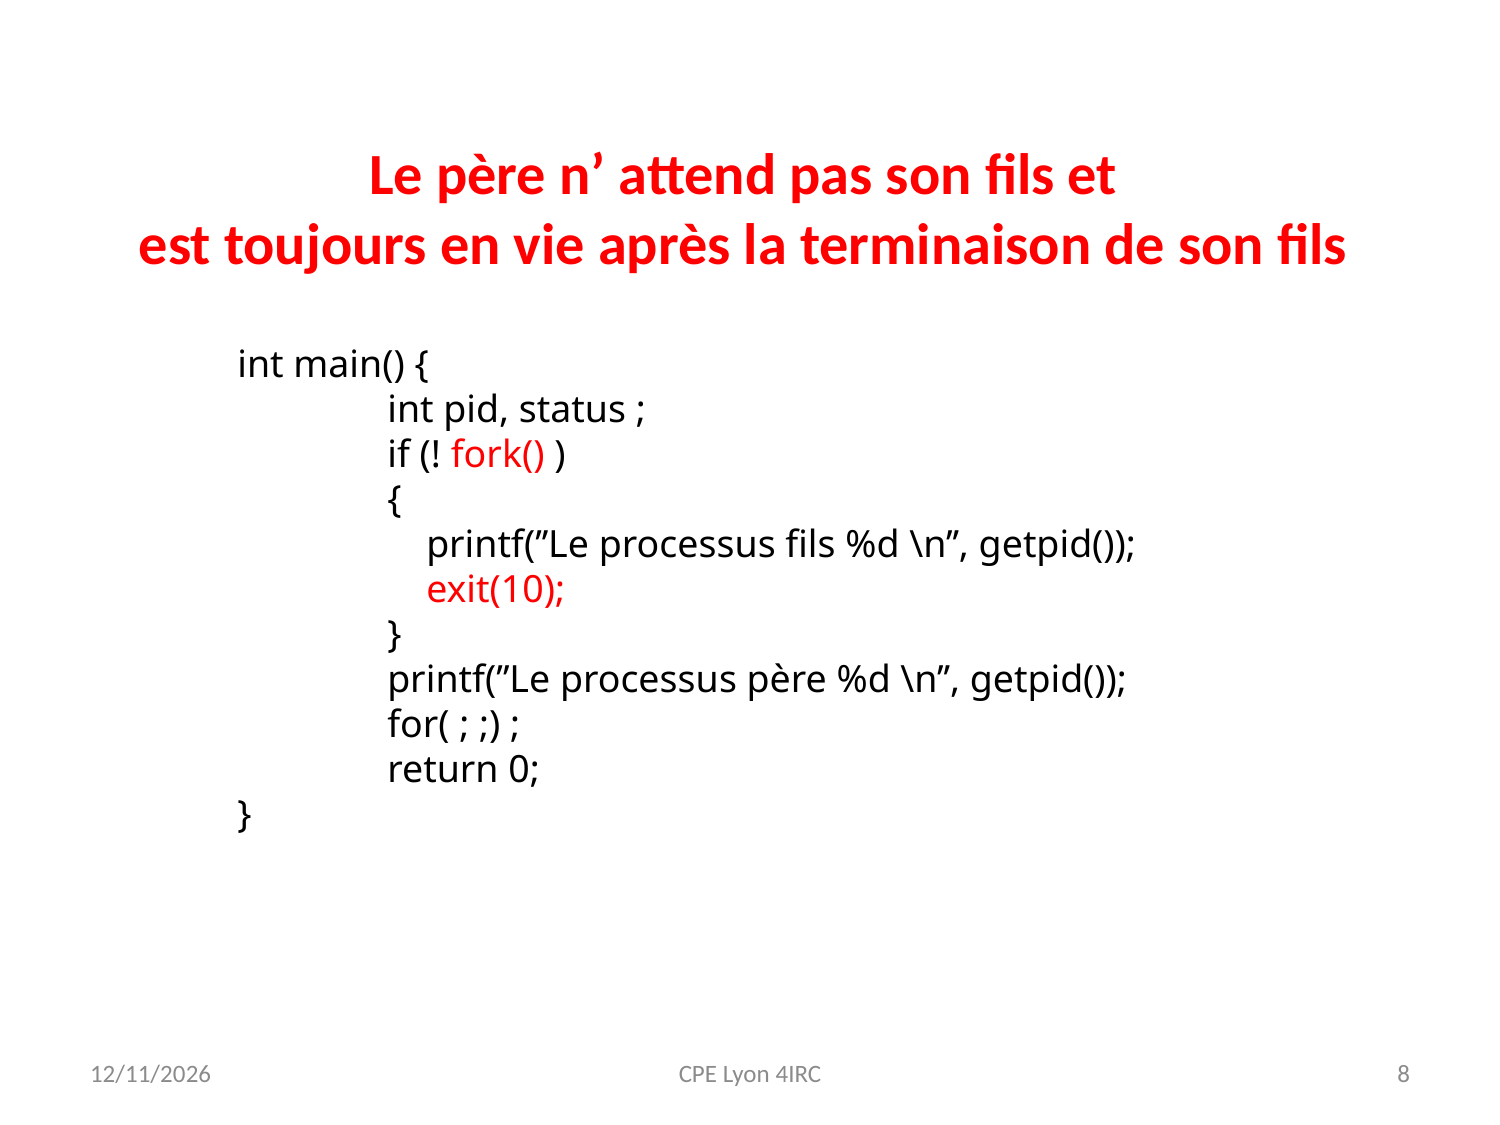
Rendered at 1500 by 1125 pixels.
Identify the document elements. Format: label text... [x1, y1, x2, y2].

text_box int main() { int pid, status ; if (! fork() ) { printf(’’Le processus fils %d \n’’, getpid()); exit(10); } printf(’’Le processus père %d \n’’, getpid()); for( ; ;) ; return 0; } [222, 332, 1348, 933]
footer CPE Lyon 4IRC [512, 1042, 988, 1103]
text_box Le père n’ attend pas son fils et est toujours en vie après la terminaison de son fils [123, 128, 1363, 284]
slide_number 8 [1074, 1042, 1425, 1103]
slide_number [75, 1042, 425, 1103]
